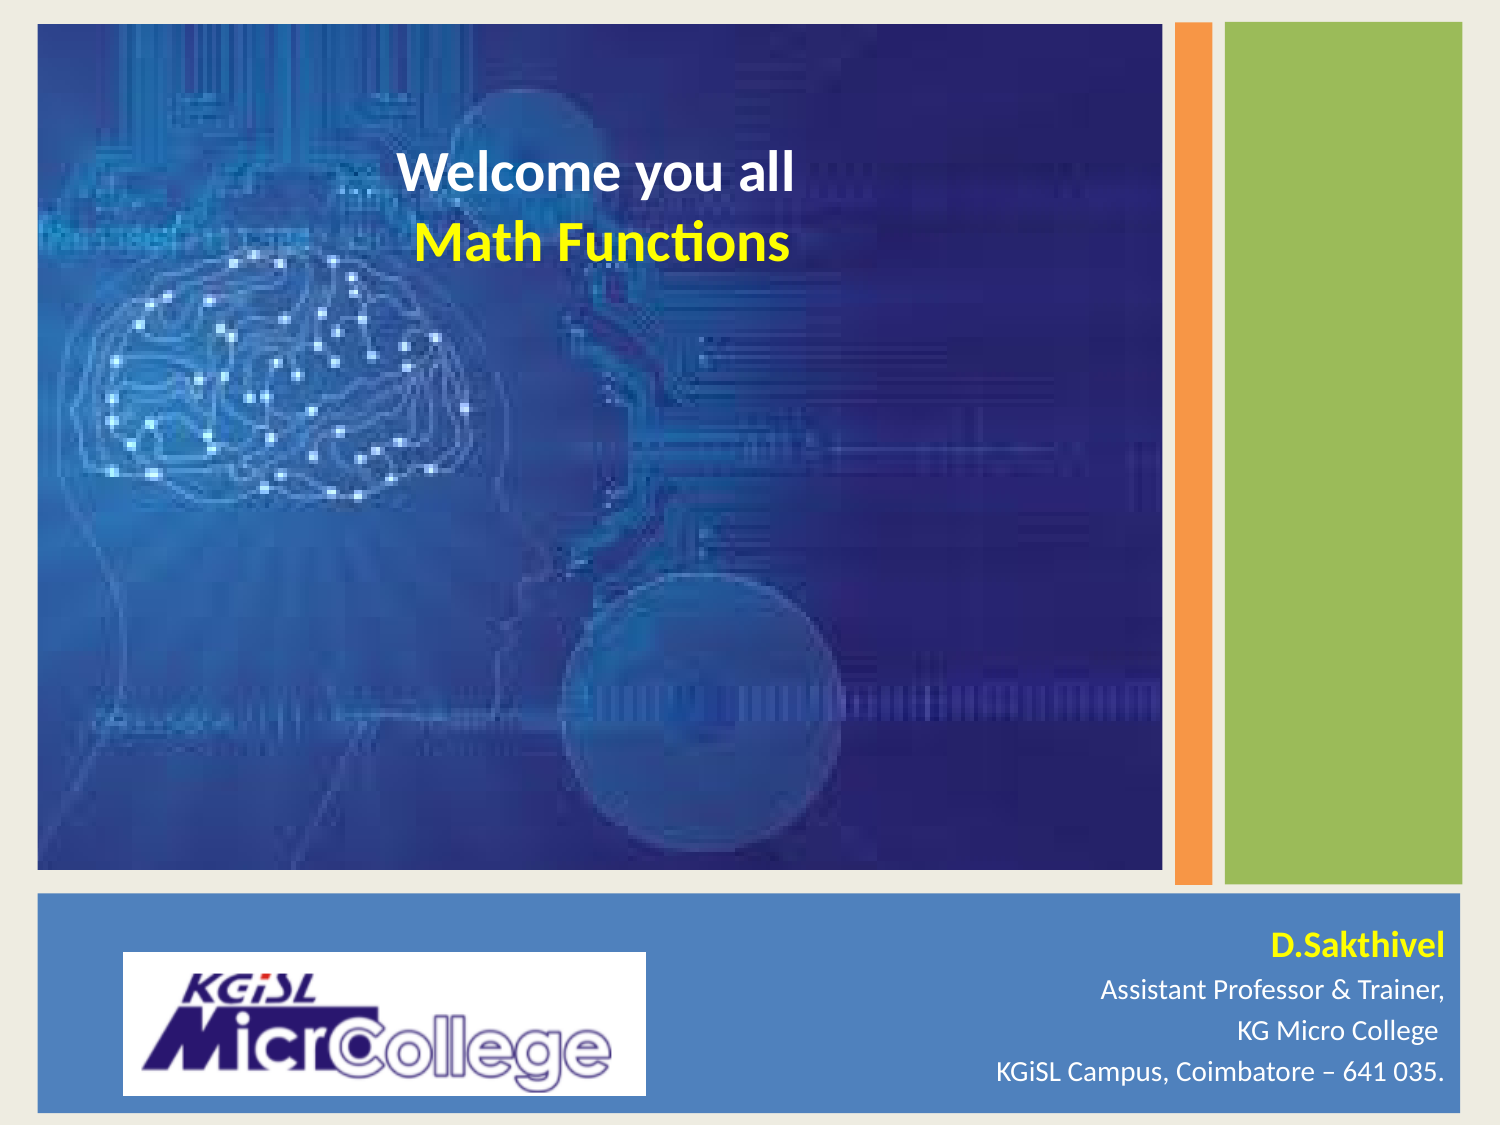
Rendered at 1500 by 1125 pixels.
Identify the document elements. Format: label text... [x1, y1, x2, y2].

list D.Sakthivel Assistant Professor & Trainer, KG Micro College KGiSL Campus, Coimbatore – 641 035. [37, 893, 1461, 1114]
picture [37, 24, 1163, 870]
picture [123, 951, 647, 1097]
